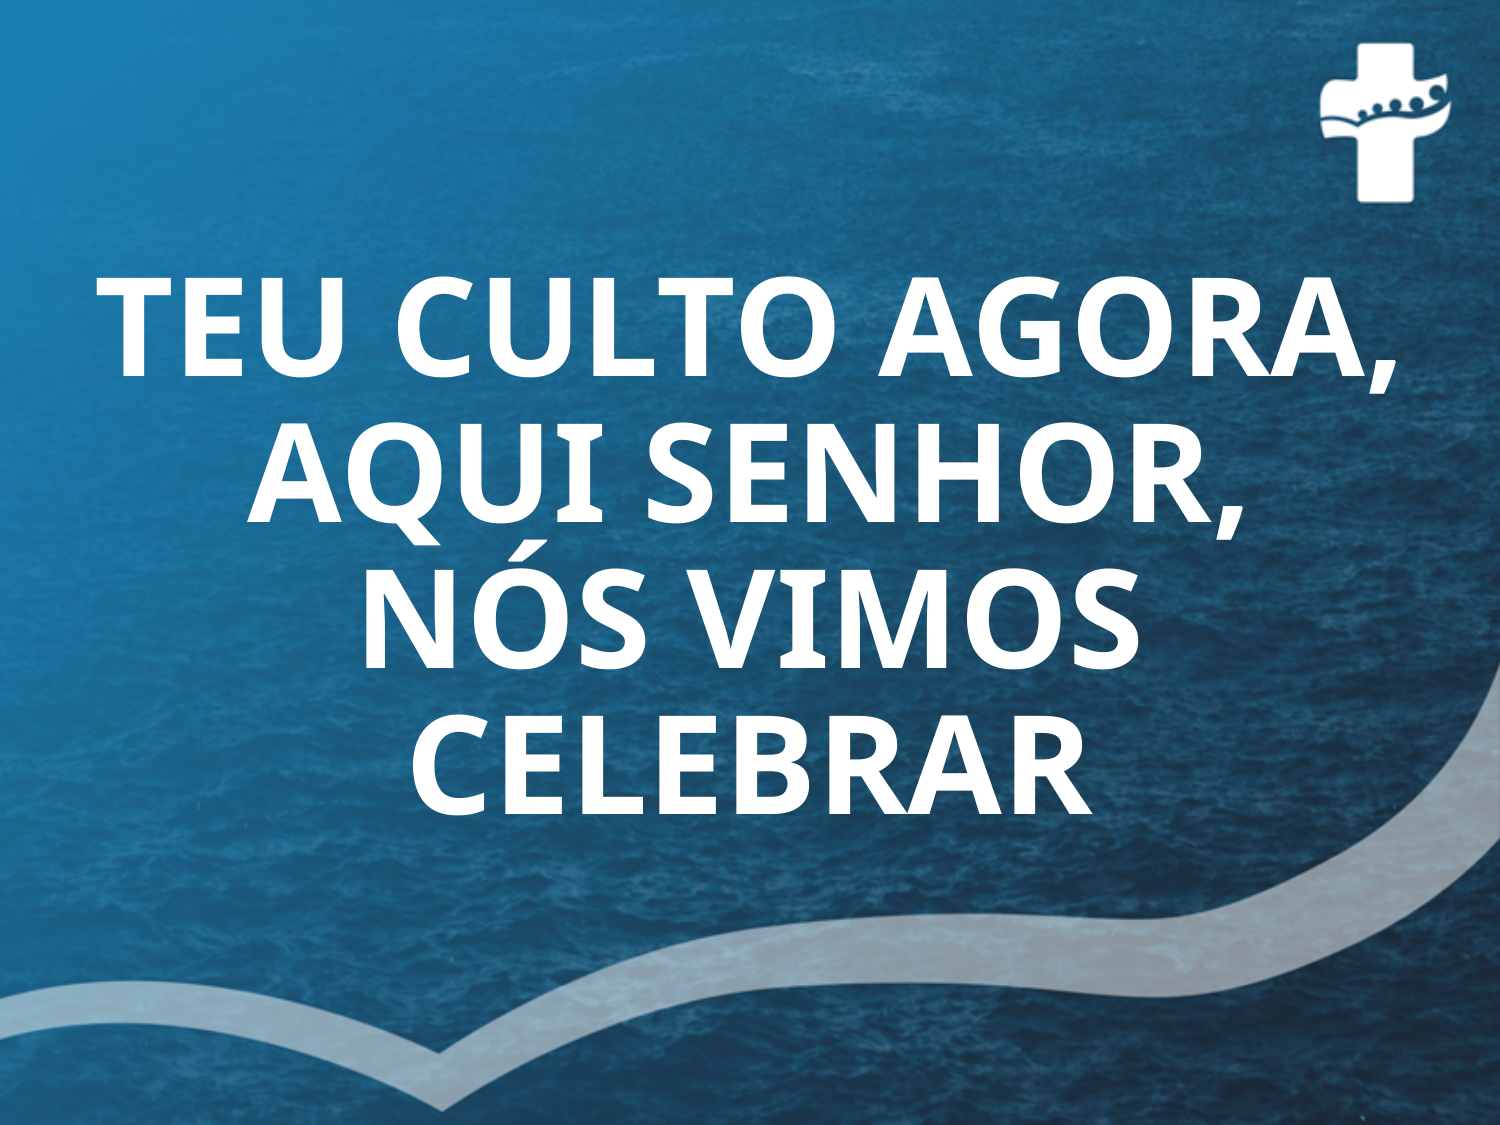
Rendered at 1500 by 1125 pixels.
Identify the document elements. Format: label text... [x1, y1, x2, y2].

title TEU CULTO AGORA, AQUI SENHOR, NÓS VIMOS CELEBRAR [0, 455, 1500, 644]
picture [0, 644, 1500, 1125]
picture [0, 0, 1500, 455]
